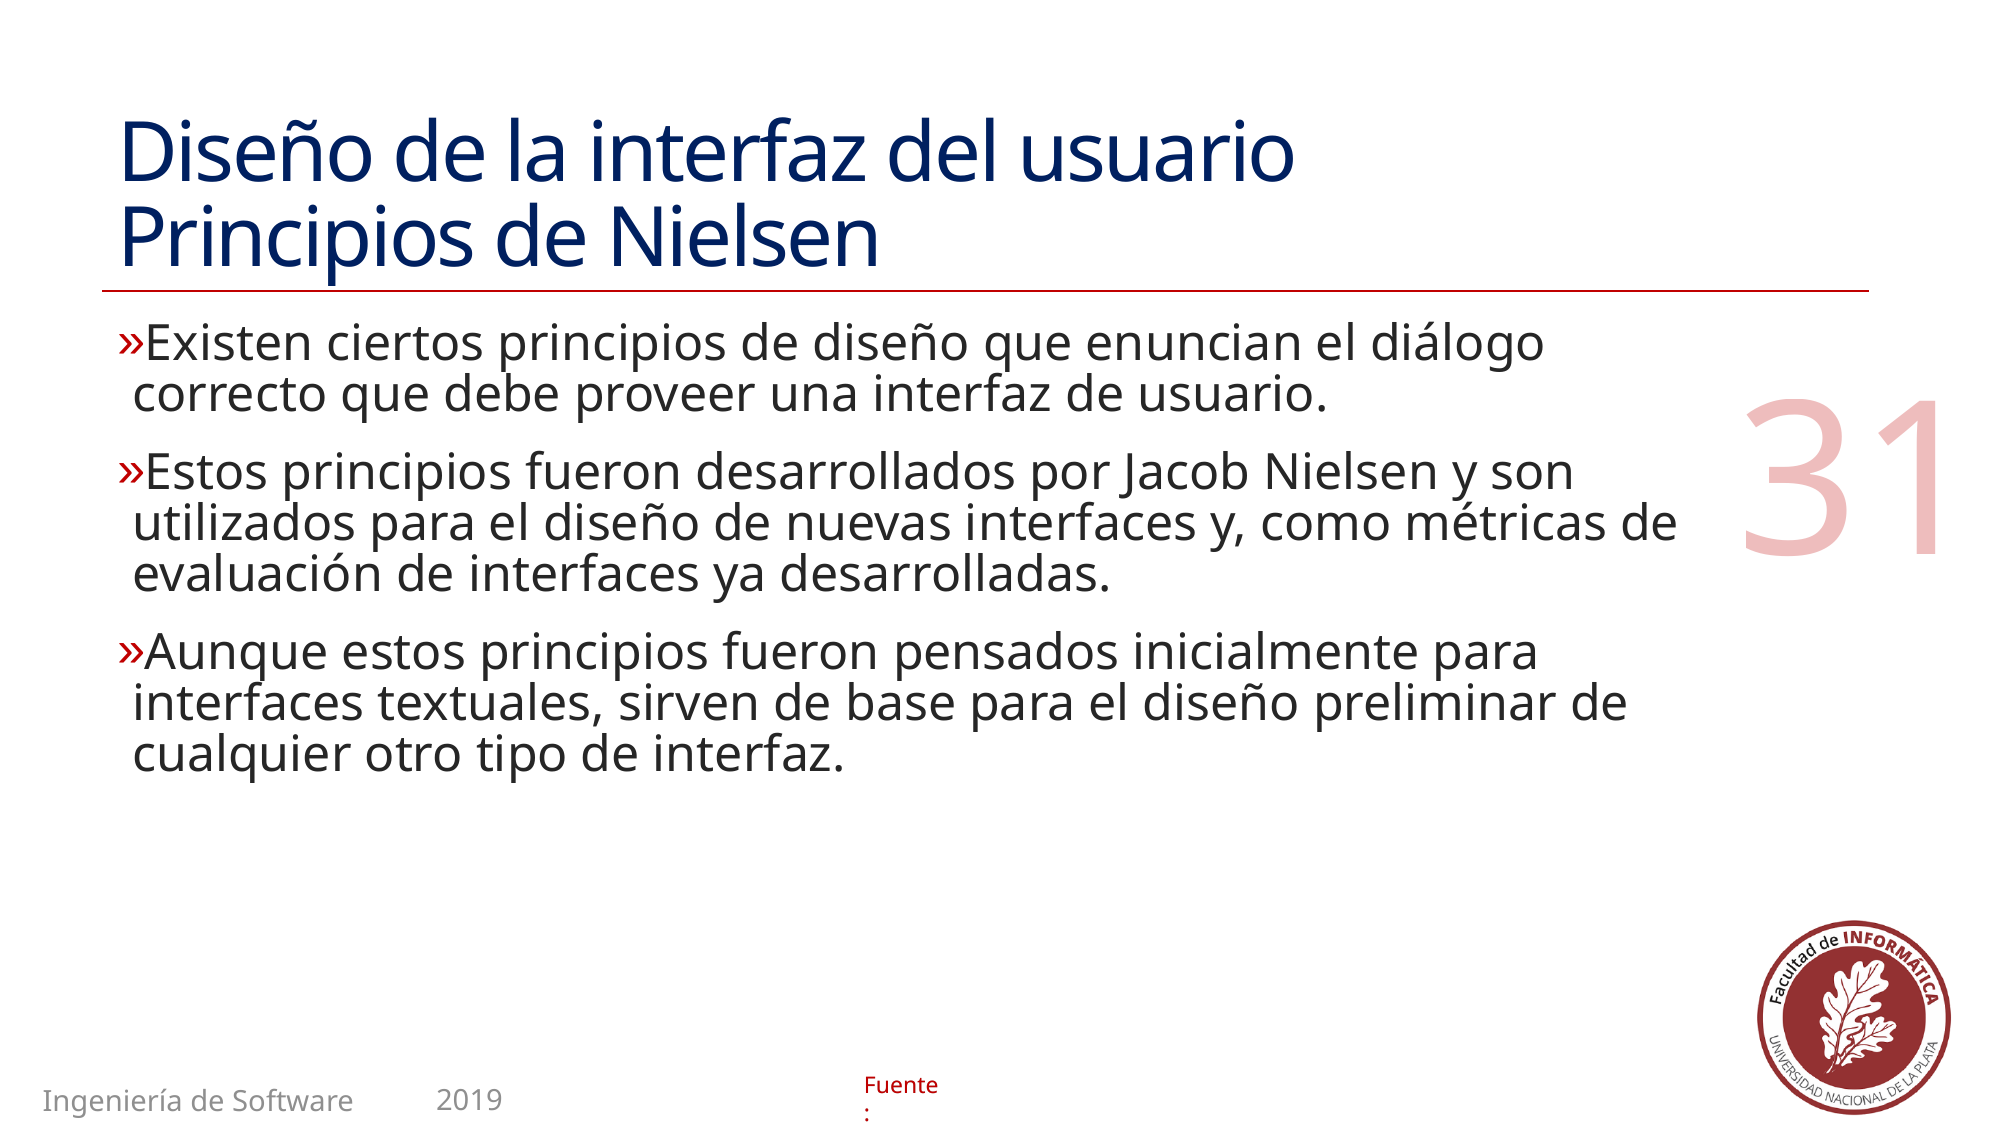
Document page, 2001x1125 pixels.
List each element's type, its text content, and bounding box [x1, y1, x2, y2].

picture [1757, 920, 1956, 1116]
list Existen ciertos principios de diseño que enuncian el diálogo correcto que debe proveer una interfaz de usuario. Estos principios fueron desarrollados por Jacob Nielsen y son utilizados para el diseño de nuevas interfaces y, como métricas de evaluación de interfaces ya desarrolladas. Aunque estos principios fueron pensados inicialmente para interfaces textuales, sirven de base para el diseño preliminar de cualquier otro tipo de interfaz. [102, 312, 1709, 1047]
slide_number 31 [1709, 467, 1998, 640]
footer Ingeniería de Software II [27, 1075, 382, 1111]
title Diseño de la interfaz del usuario Principios de Nielsen [102, 105, 1870, 291]
slide_number 2019 [421, 1073, 557, 1116]
